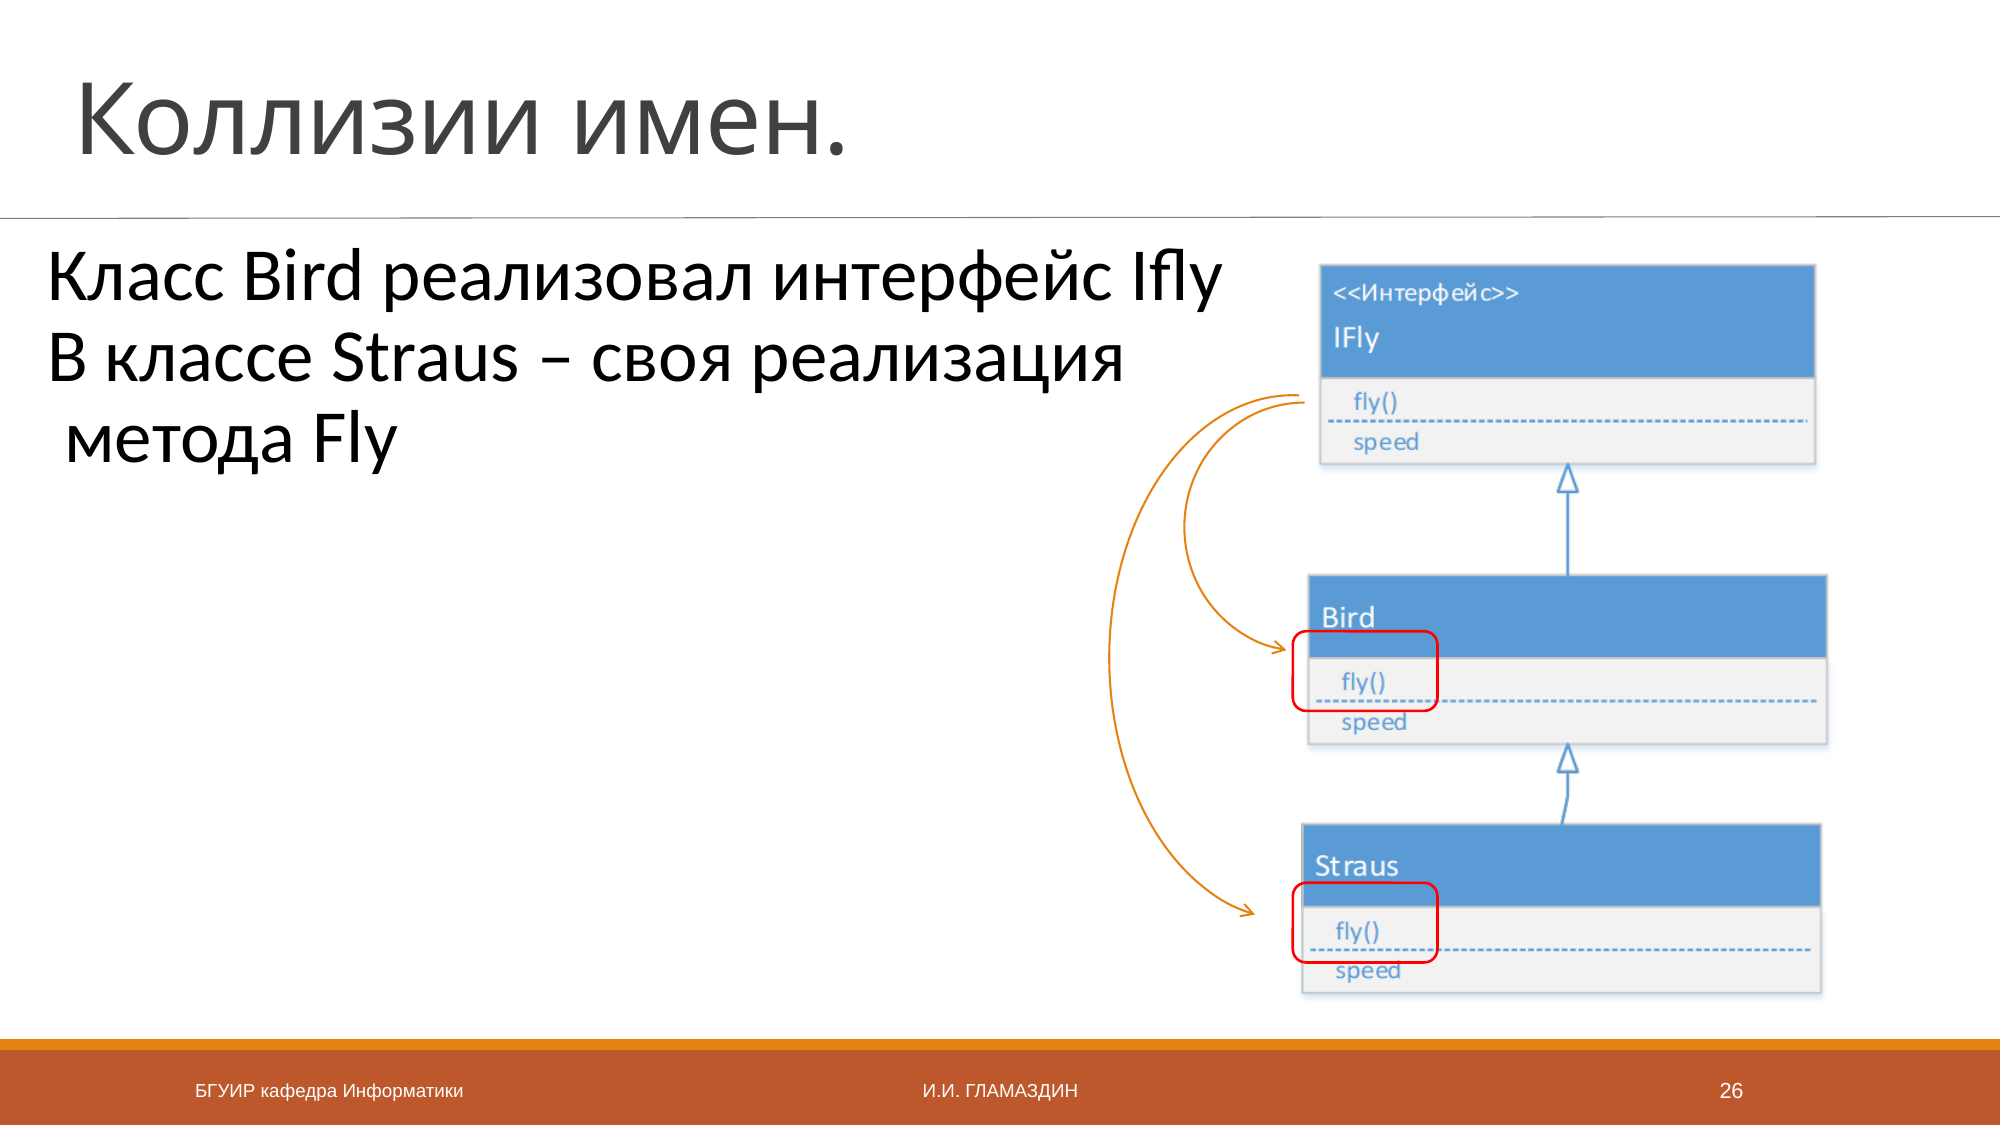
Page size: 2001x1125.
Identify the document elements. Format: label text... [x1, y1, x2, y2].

title Коллизии имен. [32, 47, 1967, 198]
picture [1292, 262, 1840, 1010]
slide_number 26 [1624, 1059, 1840, 1120]
footer И.И. Гламаздин [604, 1059, 1396, 1120]
slide_number БГУИР кафедра Информатики [180, 1059, 586, 1120]
text_box [1108, 394, 1289, 918]
list Класс Bird реализовал интерфейс Ifly В классе Straus – своя реализация метода Fly [32, 228, 1967, 1020]
